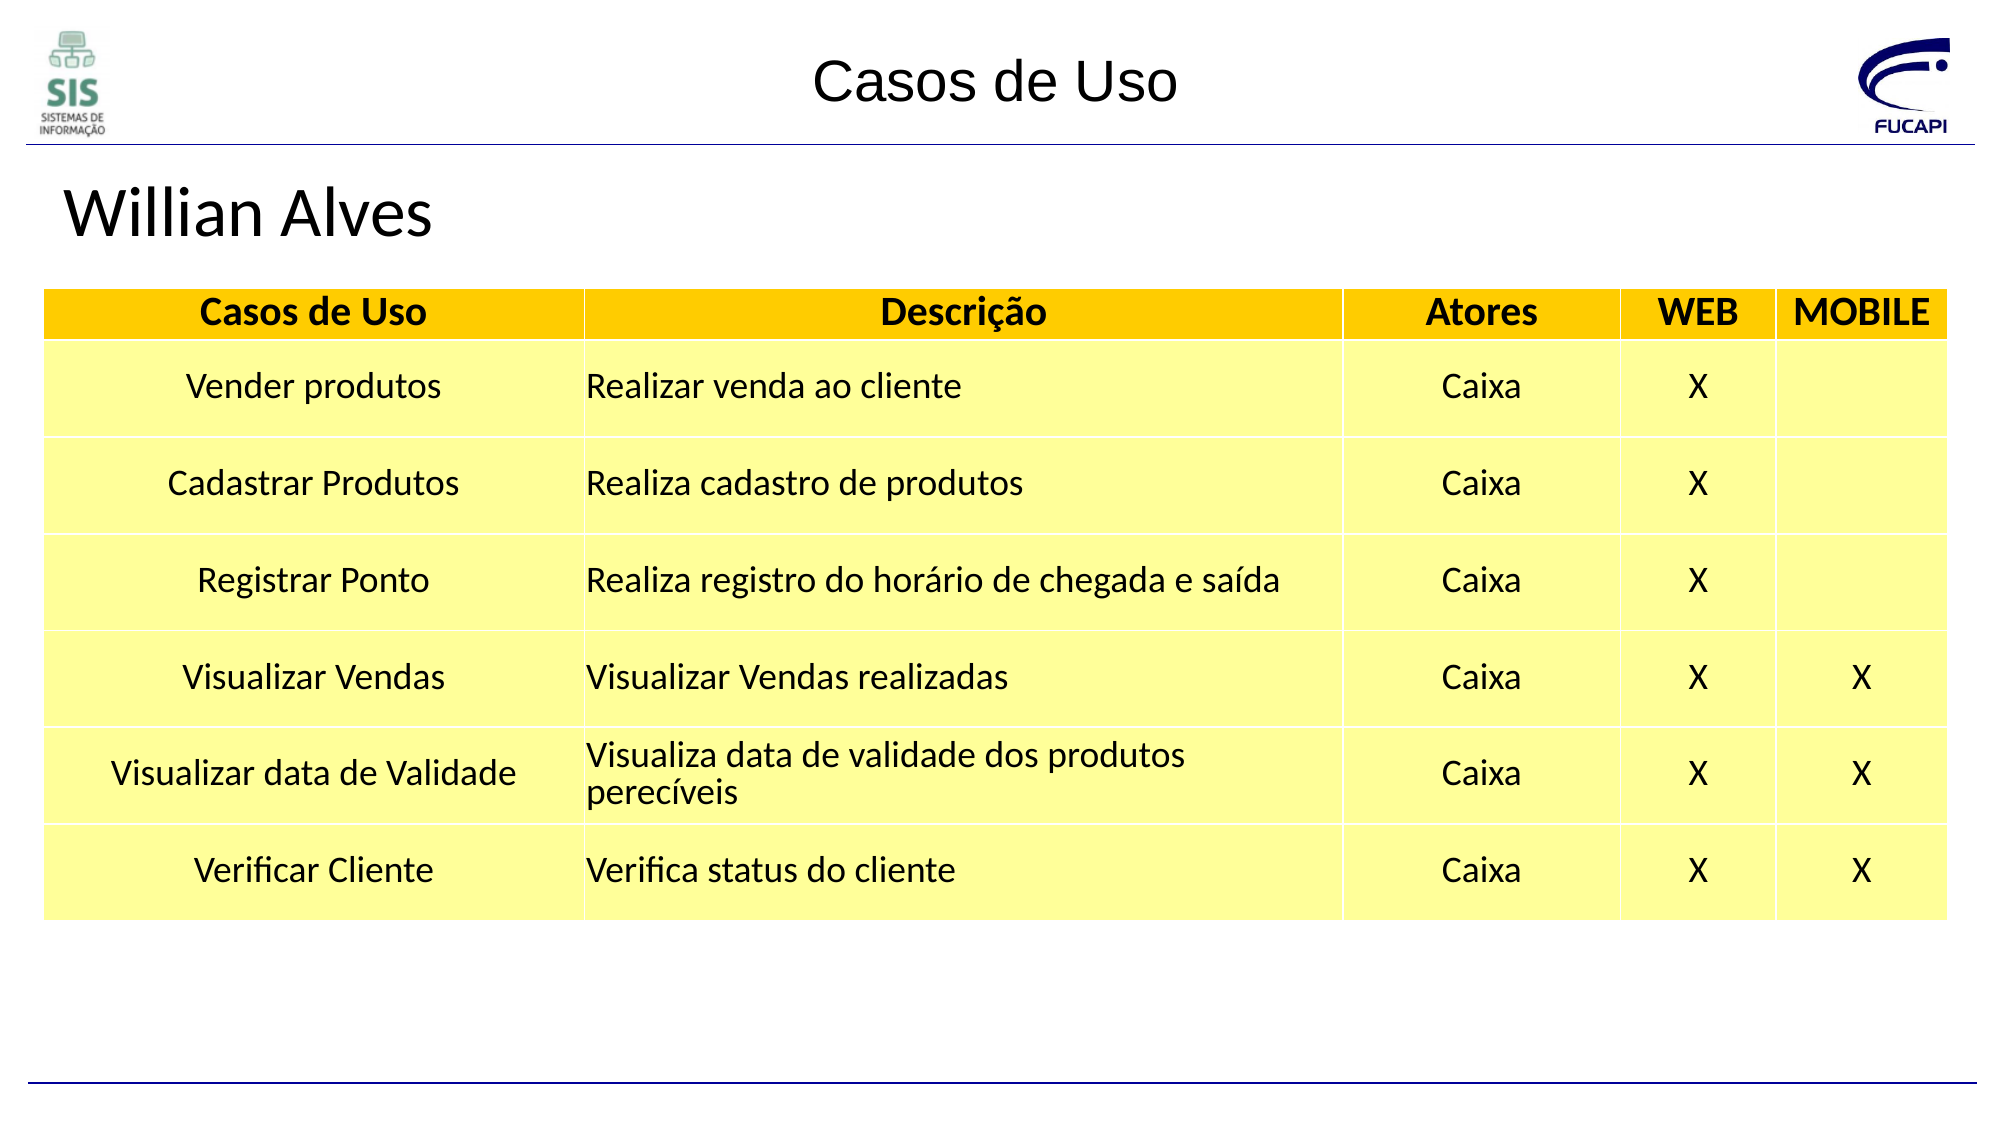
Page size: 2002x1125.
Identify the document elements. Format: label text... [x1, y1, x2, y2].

table_cell Realiza cadastro de produtos [585, 438, 1342, 533]
table_header Casos de Uso [44, 289, 584, 339]
table_cell [1777, 535, 1947, 630]
text_box Casos de Uso [292, 35, 1699, 120]
table_cell X [1621, 535, 1775, 630]
table_cell X [1777, 728, 1947, 823]
table_cell X [1621, 728, 1775, 823]
table_cell [1777, 438, 1947, 533]
table_cell X [1777, 631, 1947, 726]
table_cell Caixa [1344, 341, 1620, 436]
table_cell Visualizar data de Validade [44, 728, 584, 823]
table_cell Registrar Ponto [44, 535, 584, 630]
table_cell Caixa [1344, 728, 1620, 823]
table_cell X [1621, 631, 1775, 726]
table_cell Visualiza data de validade dos produtos perecíveis [585, 728, 1342, 823]
table_cell Cadastrar Produtos [44, 438, 584, 533]
picture [1858, 38, 1950, 133]
table_cell X [1621, 825, 1775, 920]
text_box Willian Alves [48, 175, 1625, 263]
table_cell Caixa [1344, 631, 1620, 726]
table_cell Verificar Cliente [44, 825, 584, 920]
table_header WEB [1621, 289, 1775, 339]
table_cell Caixa [1344, 825, 1620, 920]
table_cell X [1621, 341, 1775, 436]
table_cell Realizar venda ao cliente [585, 341, 1342, 436]
table_cell Realiza registro do horário de chegada e saída [585, 535, 1342, 630]
table_cell Visualizar Vendas [44, 631, 584, 726]
table_cell Visualizar Vendas realizadas [585, 631, 1342, 726]
table_cell X [1777, 825, 1947, 920]
picture [33, 24, 111, 139]
table_header Descrição [585, 289, 1342, 339]
table_header MOBILE [1777, 289, 1947, 339]
table_cell Vender produtos [44, 341, 584, 436]
table_cell [1777, 341, 1947, 436]
table_cell Caixa [1344, 438, 1620, 533]
table_cell Caixa [1344, 535, 1620, 630]
table_cell Verifica status do cliente [585, 825, 1342, 920]
table_header Atores [1344, 289, 1620, 339]
table_cell X [1621, 438, 1775, 533]
